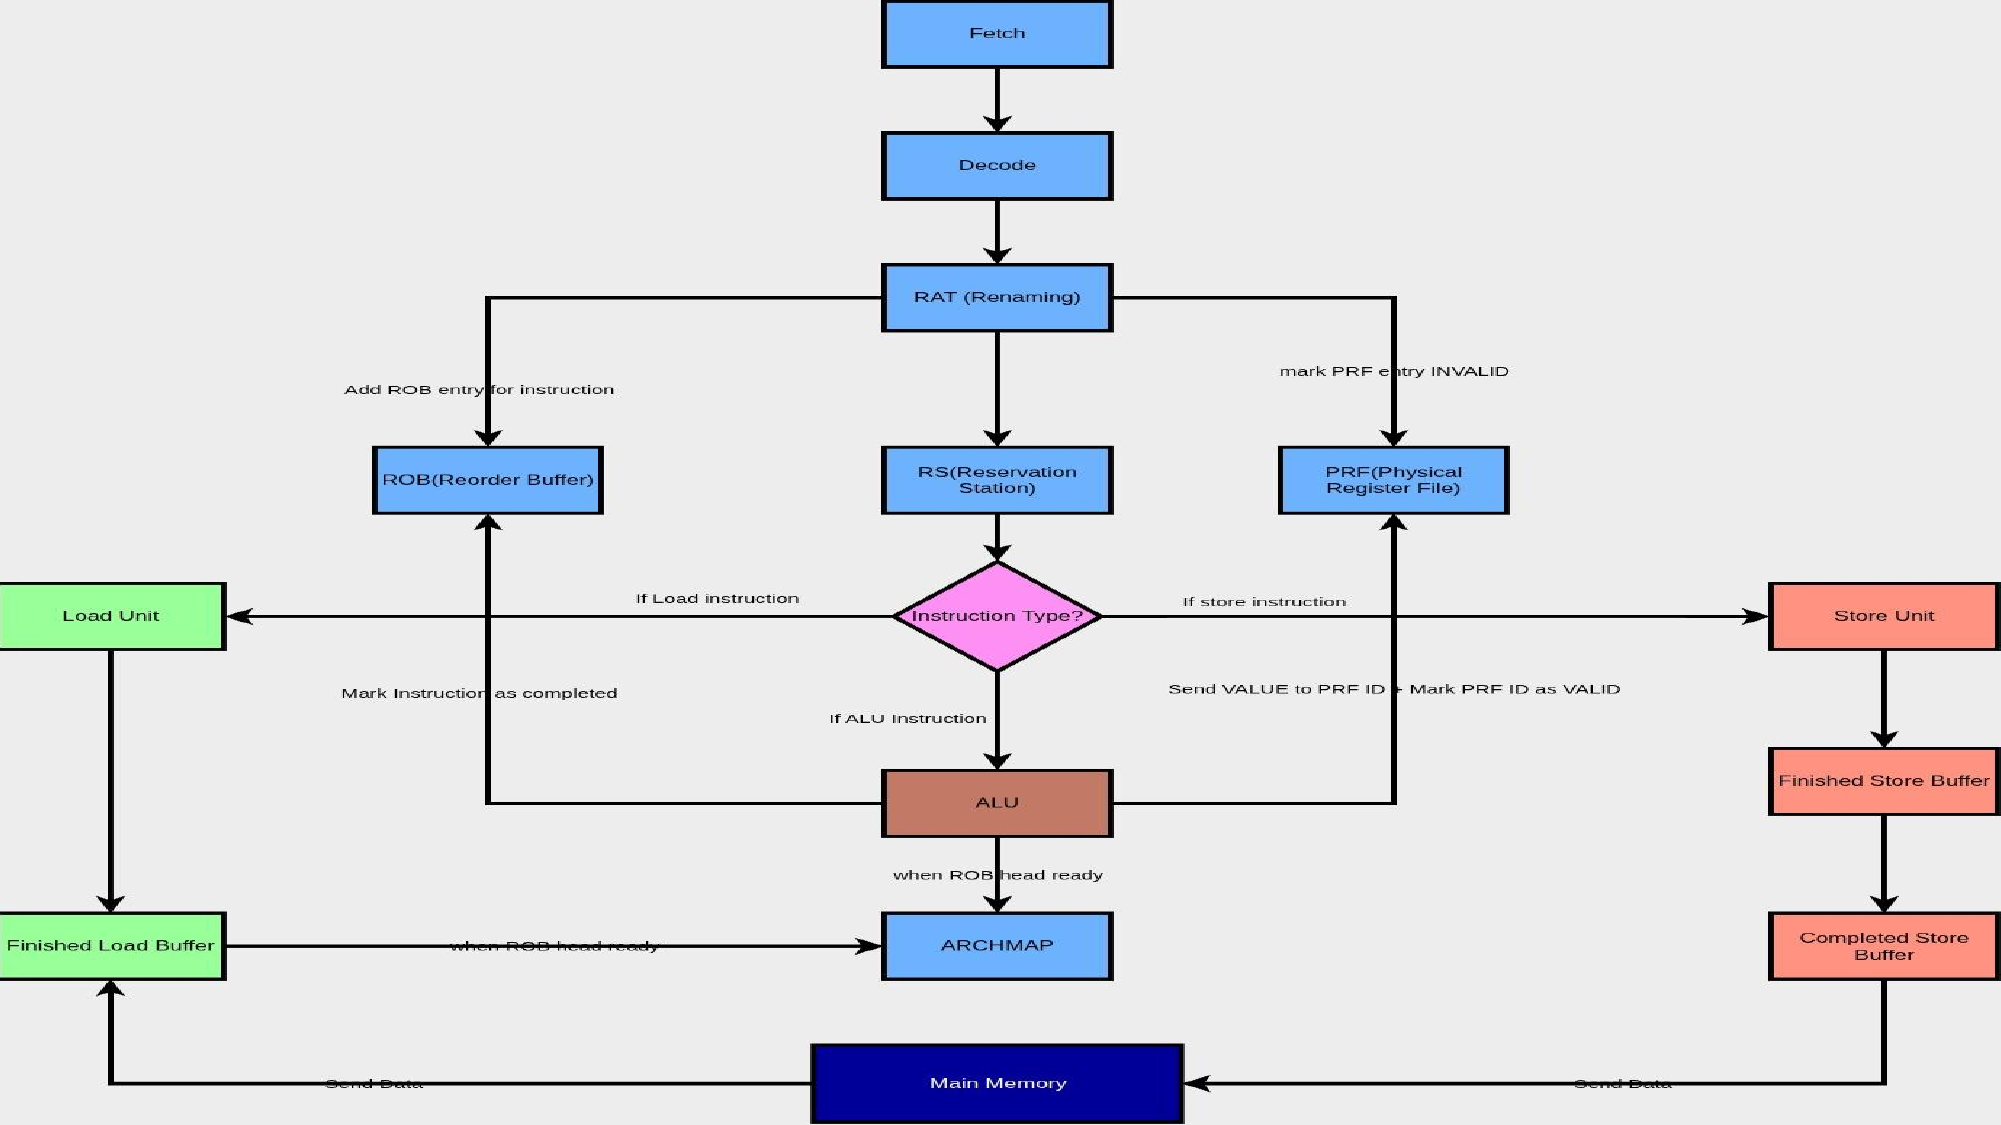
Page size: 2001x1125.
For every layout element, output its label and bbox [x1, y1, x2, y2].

list [0, 0, 2000, 1125]
